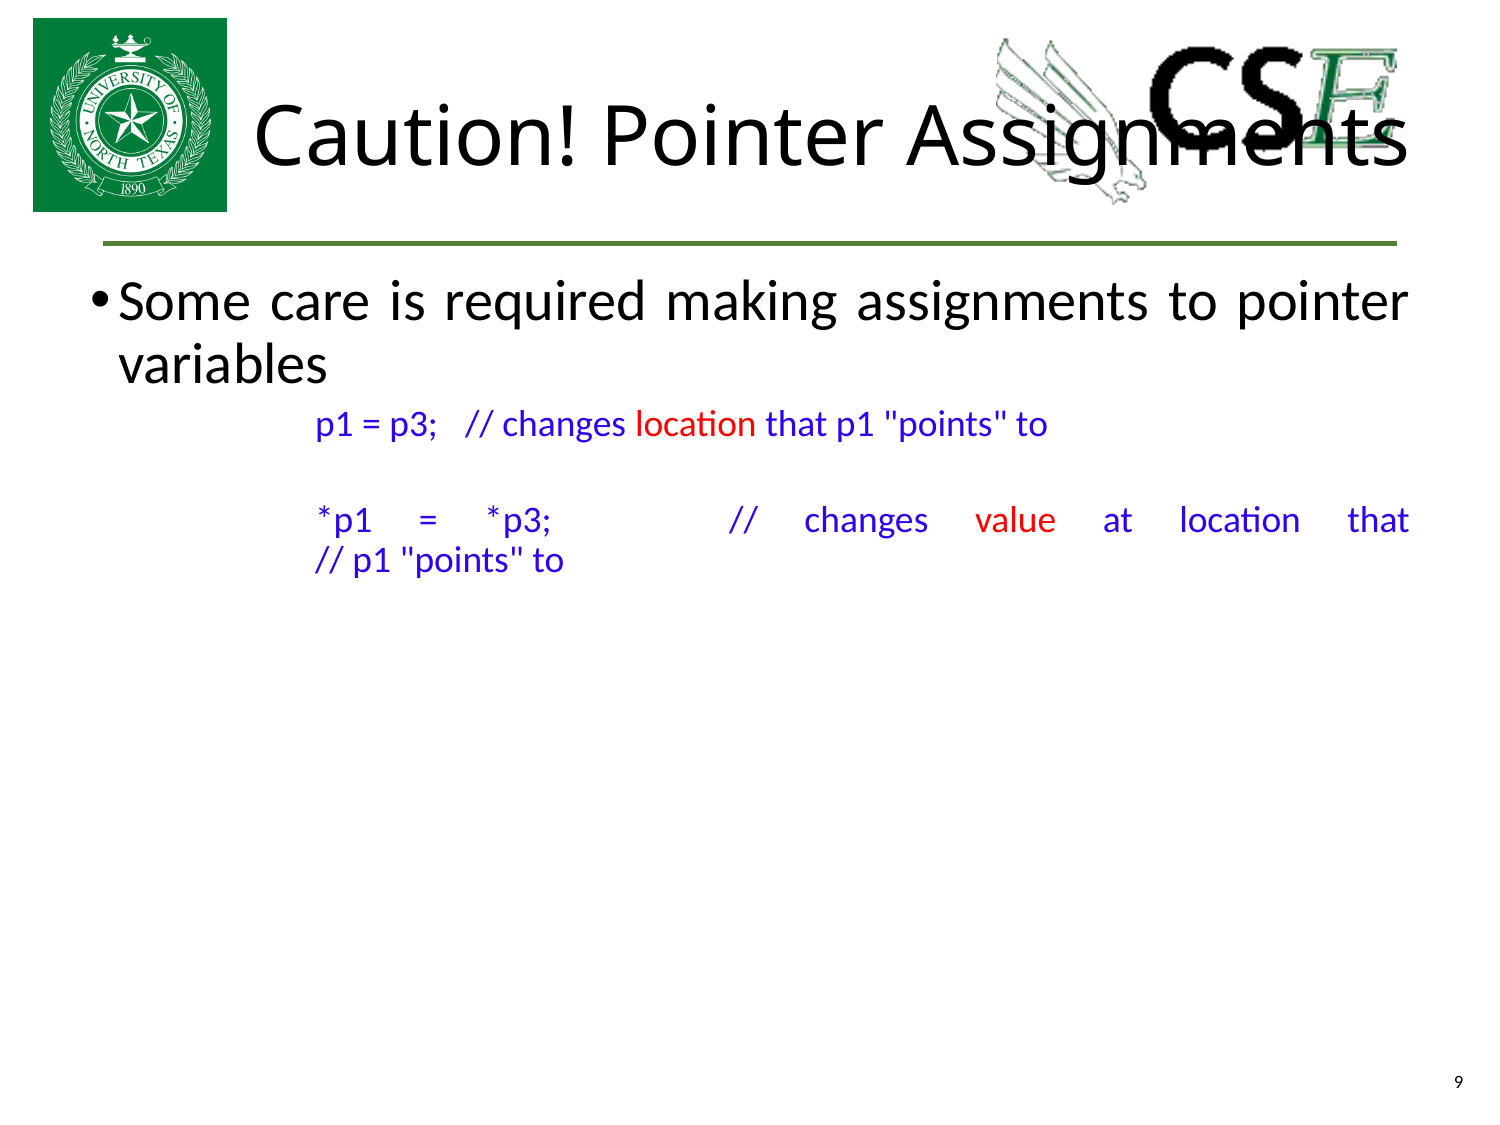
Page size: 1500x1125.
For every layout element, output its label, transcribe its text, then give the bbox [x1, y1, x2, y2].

picture [33, 18, 227, 212]
slide_number 9 [1418, 1051, 1479, 1112]
picture [996, 37, 1397, 45]
list Some care is required making assignments to pointer variables p1 = p3; // changes location that p1 "points" to *p1 = *p3; // changes value at location that // p1 "points" to [75, 262, 1425, 1052]
title Caution! Pointer Assignments [237, 45, 1479, 233]
